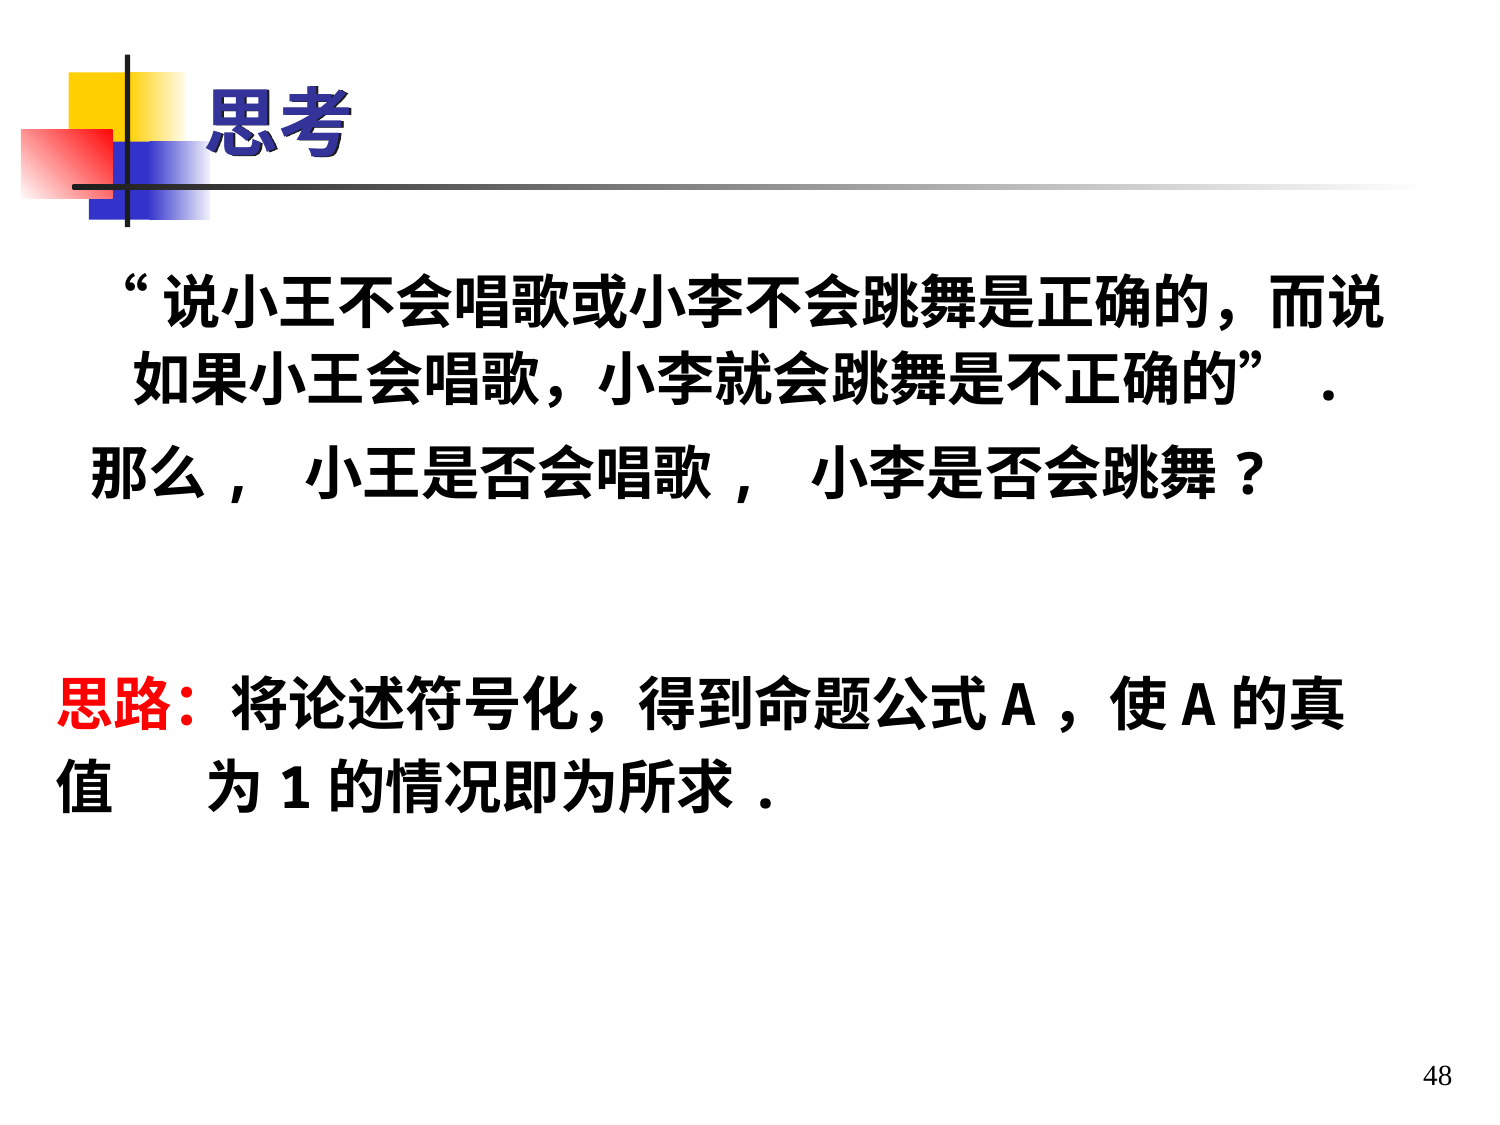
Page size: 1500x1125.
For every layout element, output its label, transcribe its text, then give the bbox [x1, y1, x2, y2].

title 思考 [188, 11, 1468, 173]
list “说小王不会唱歌或小李不会跳舞是正确的，而说如果小王会唱歌，小李就会跳舞是不正确的”. 那么, 小王是否会唱歌, 小李是否会跳舞? [75, 250, 1425, 616]
text_box 思路：将论述符号化，得到命题公式A，使A的真值 为1的情况即为所求. [41, 645, 1388, 828]
slide_number 48 [1154, 1023, 1468, 1100]
